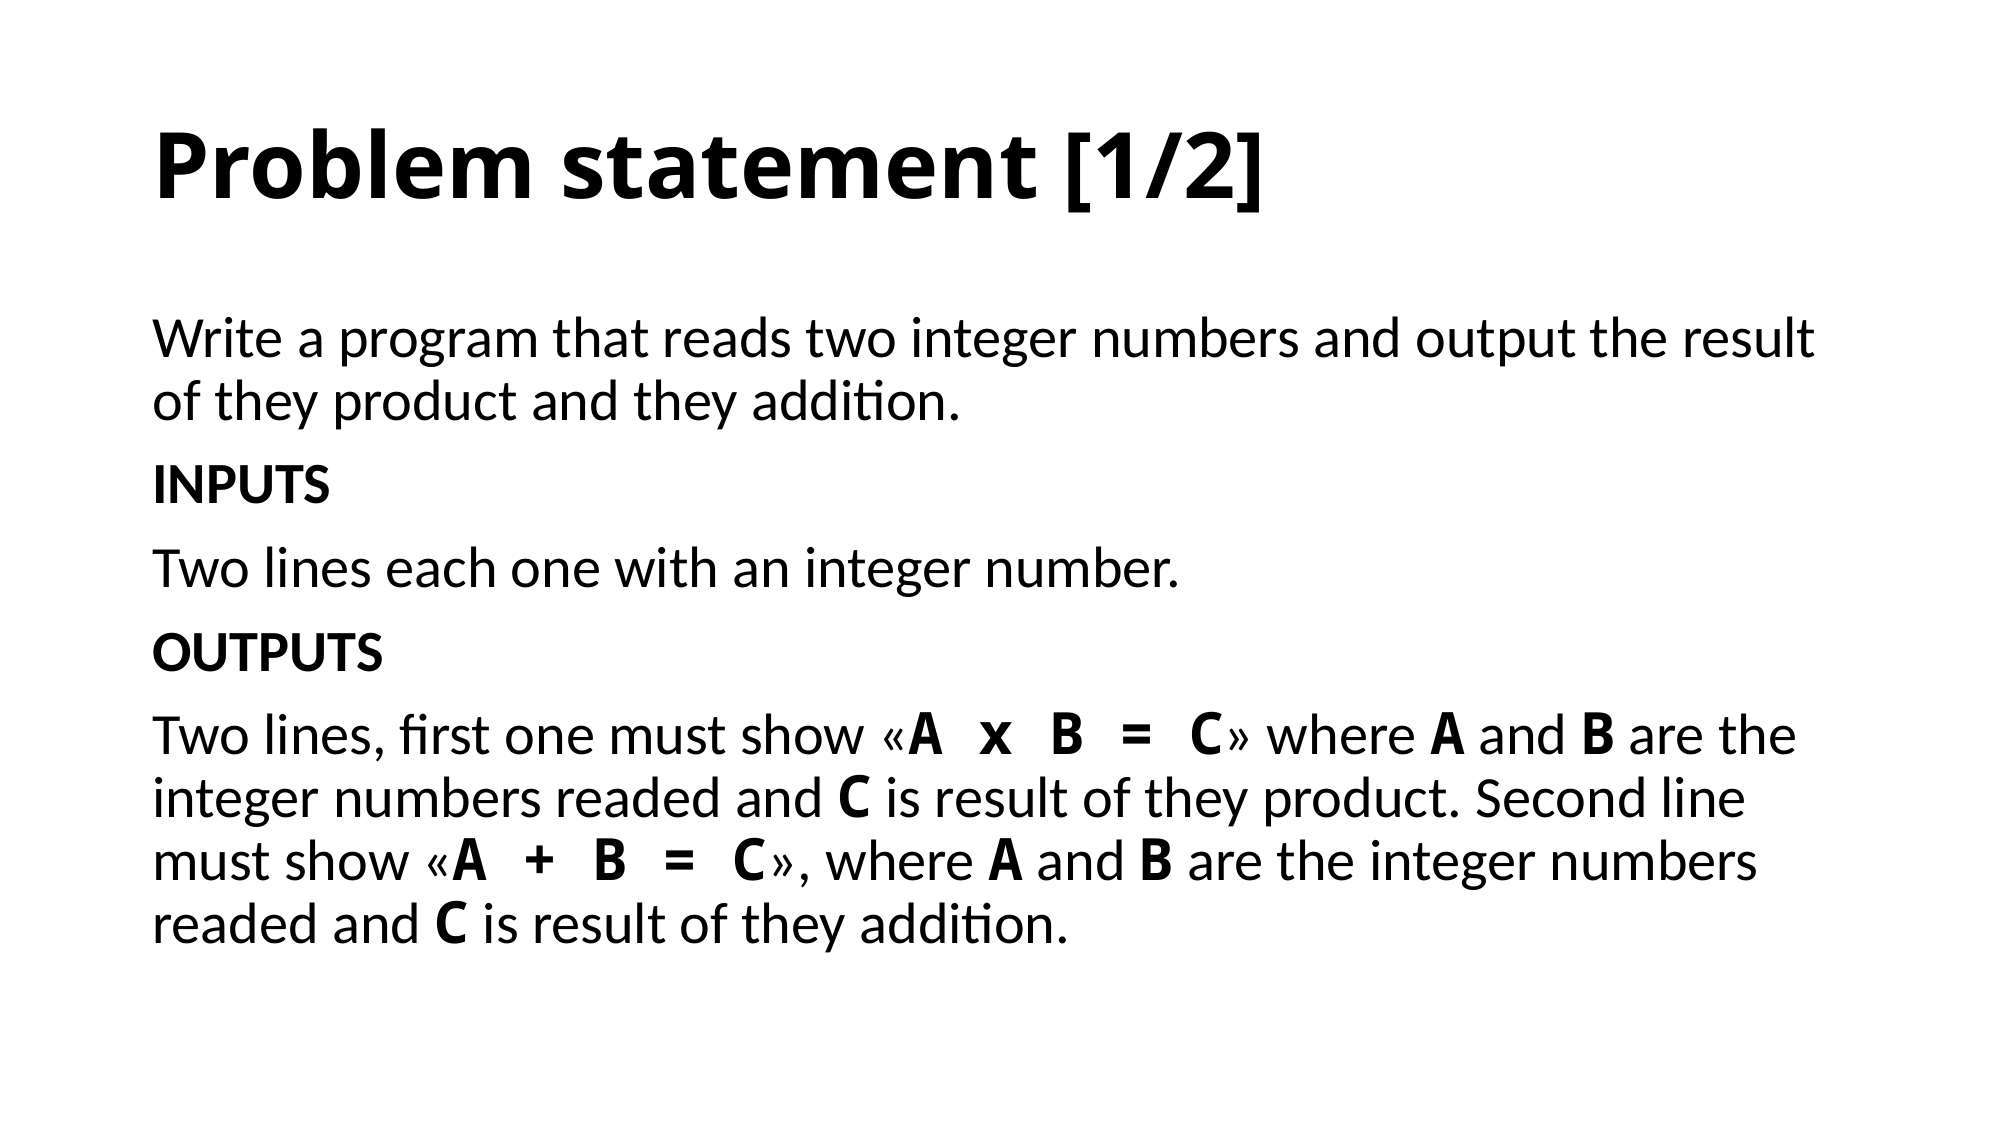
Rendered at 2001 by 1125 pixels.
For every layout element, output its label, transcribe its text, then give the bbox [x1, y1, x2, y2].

list Write a program that reads two integer numbers and output the result of they product and they addition. INPUTS Two lines each one with an integer number. OUTPUTS Two lines, first one must show «A x B = C» where A and B are the integer numbers readed and C is result of they product. Second line must show «A + B = C», where A and B are the integer numbers readed and C is result of they addition. [137, 299, 1863, 1014]
title Problem statement [1/2] [137, 59, 1863, 278]
